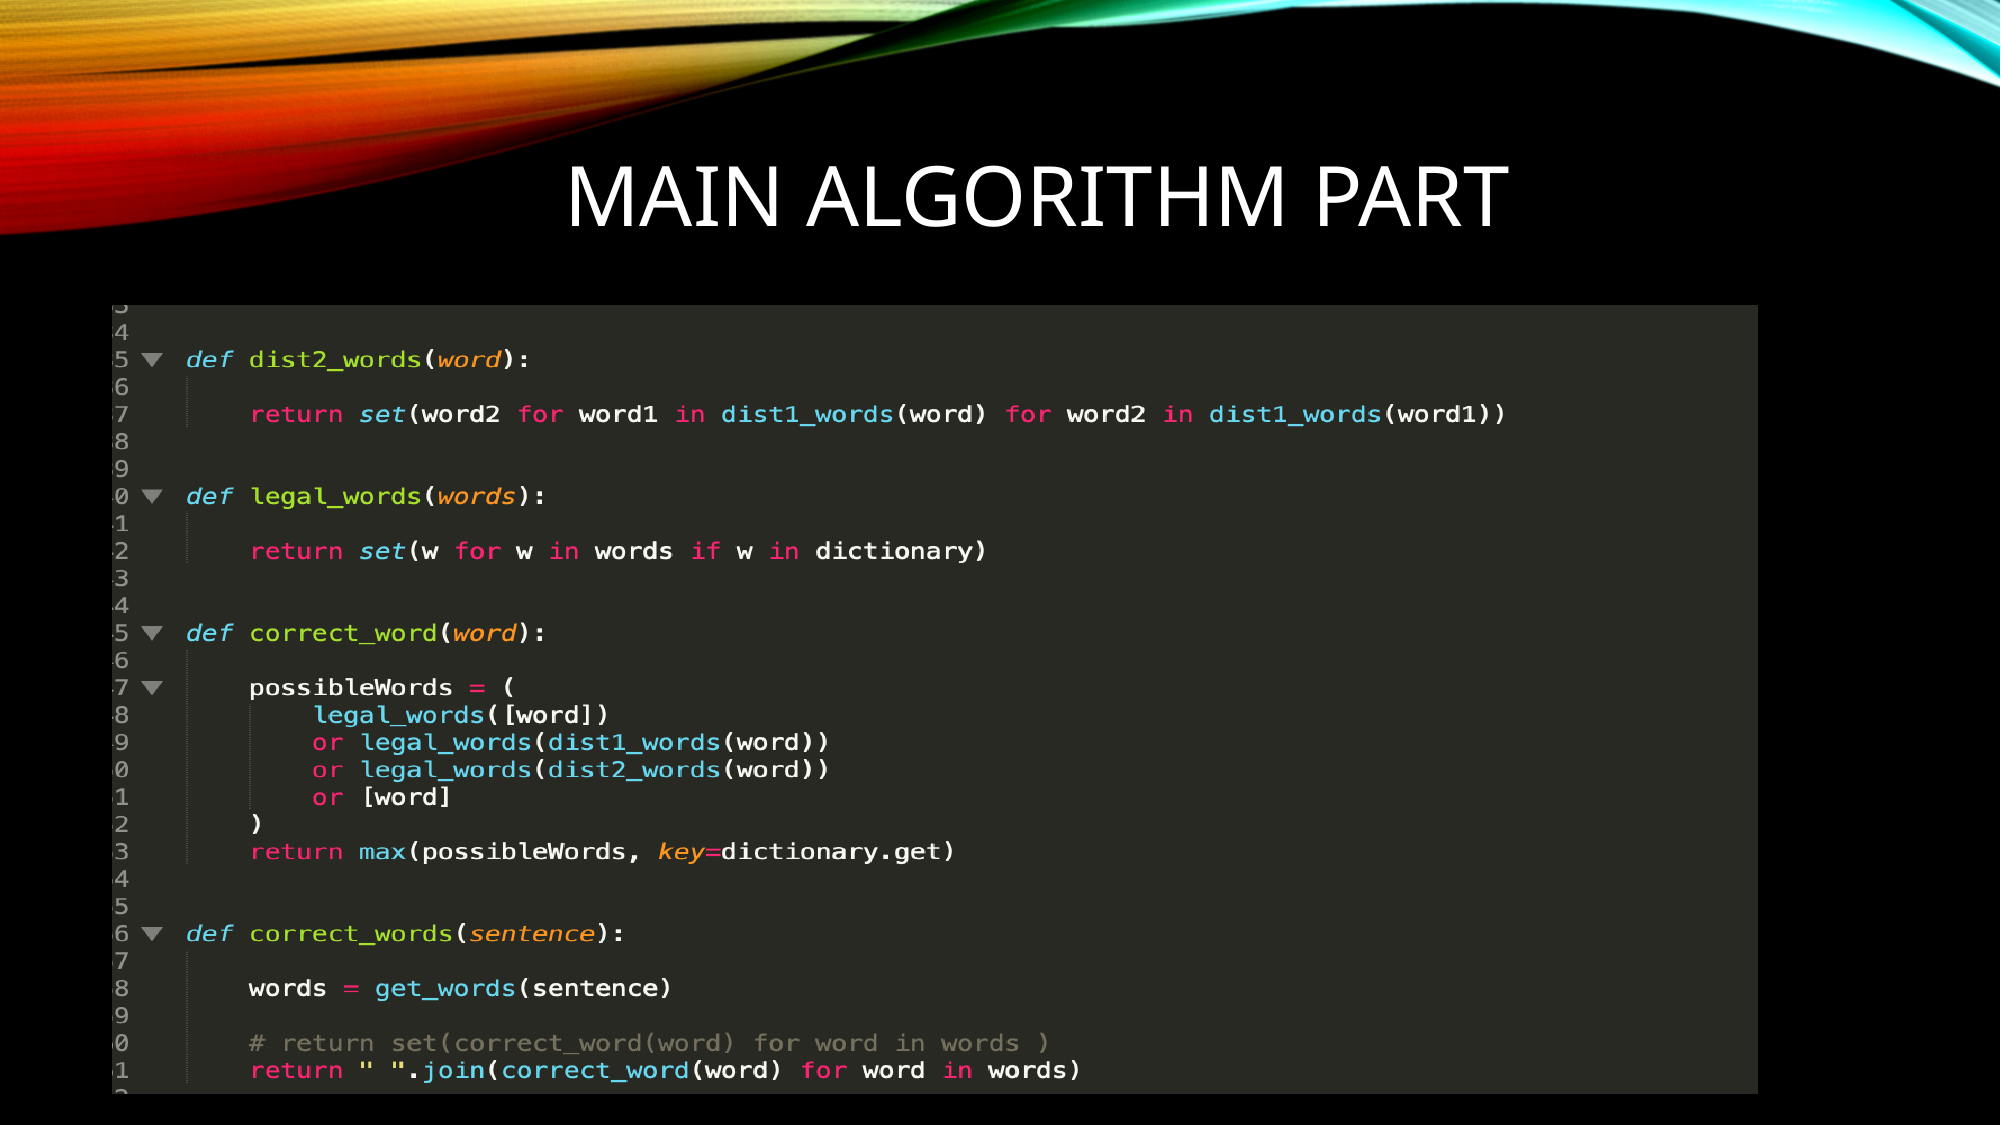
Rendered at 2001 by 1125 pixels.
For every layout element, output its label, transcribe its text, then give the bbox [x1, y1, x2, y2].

picture [112, 305, 1759, 1095]
title Main algorithm part [112, 93, 1525, 305]
picture [0, 0, 2000, 237]
